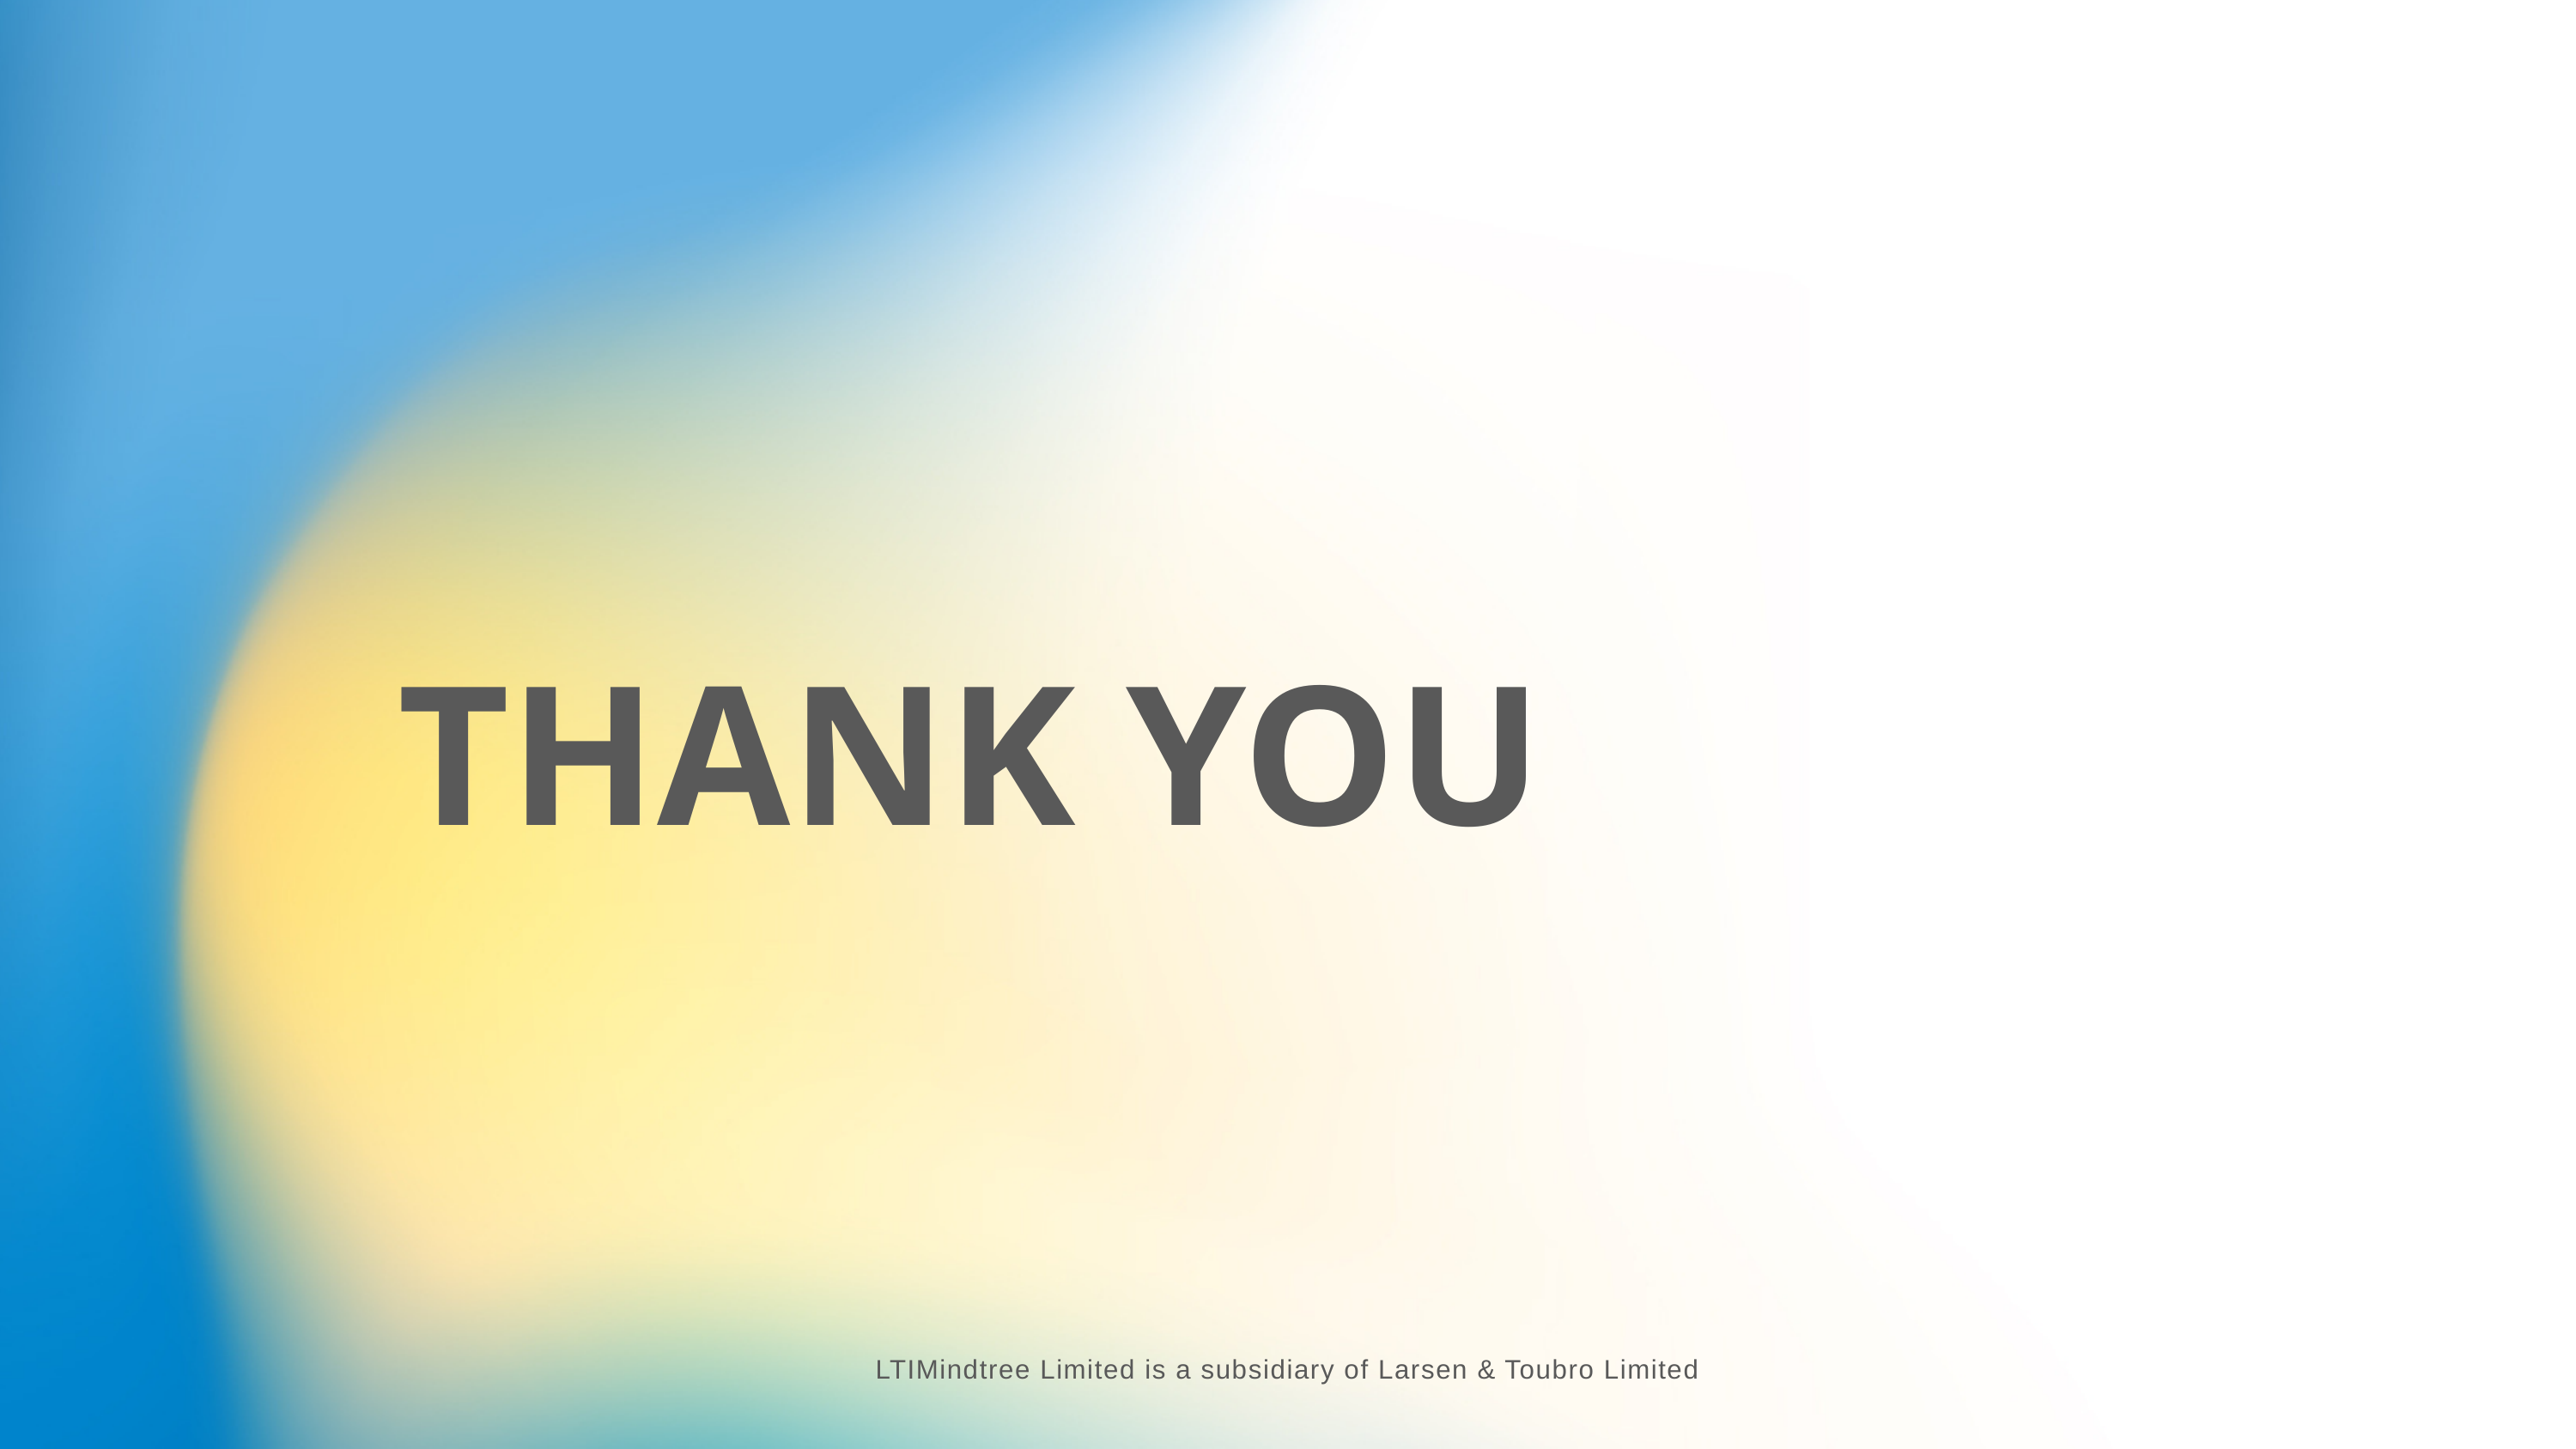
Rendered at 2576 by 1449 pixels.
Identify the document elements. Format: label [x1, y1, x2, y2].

text_box [0, 0, 2576, 1449]
text_box [397, 254, 1759, 865]
